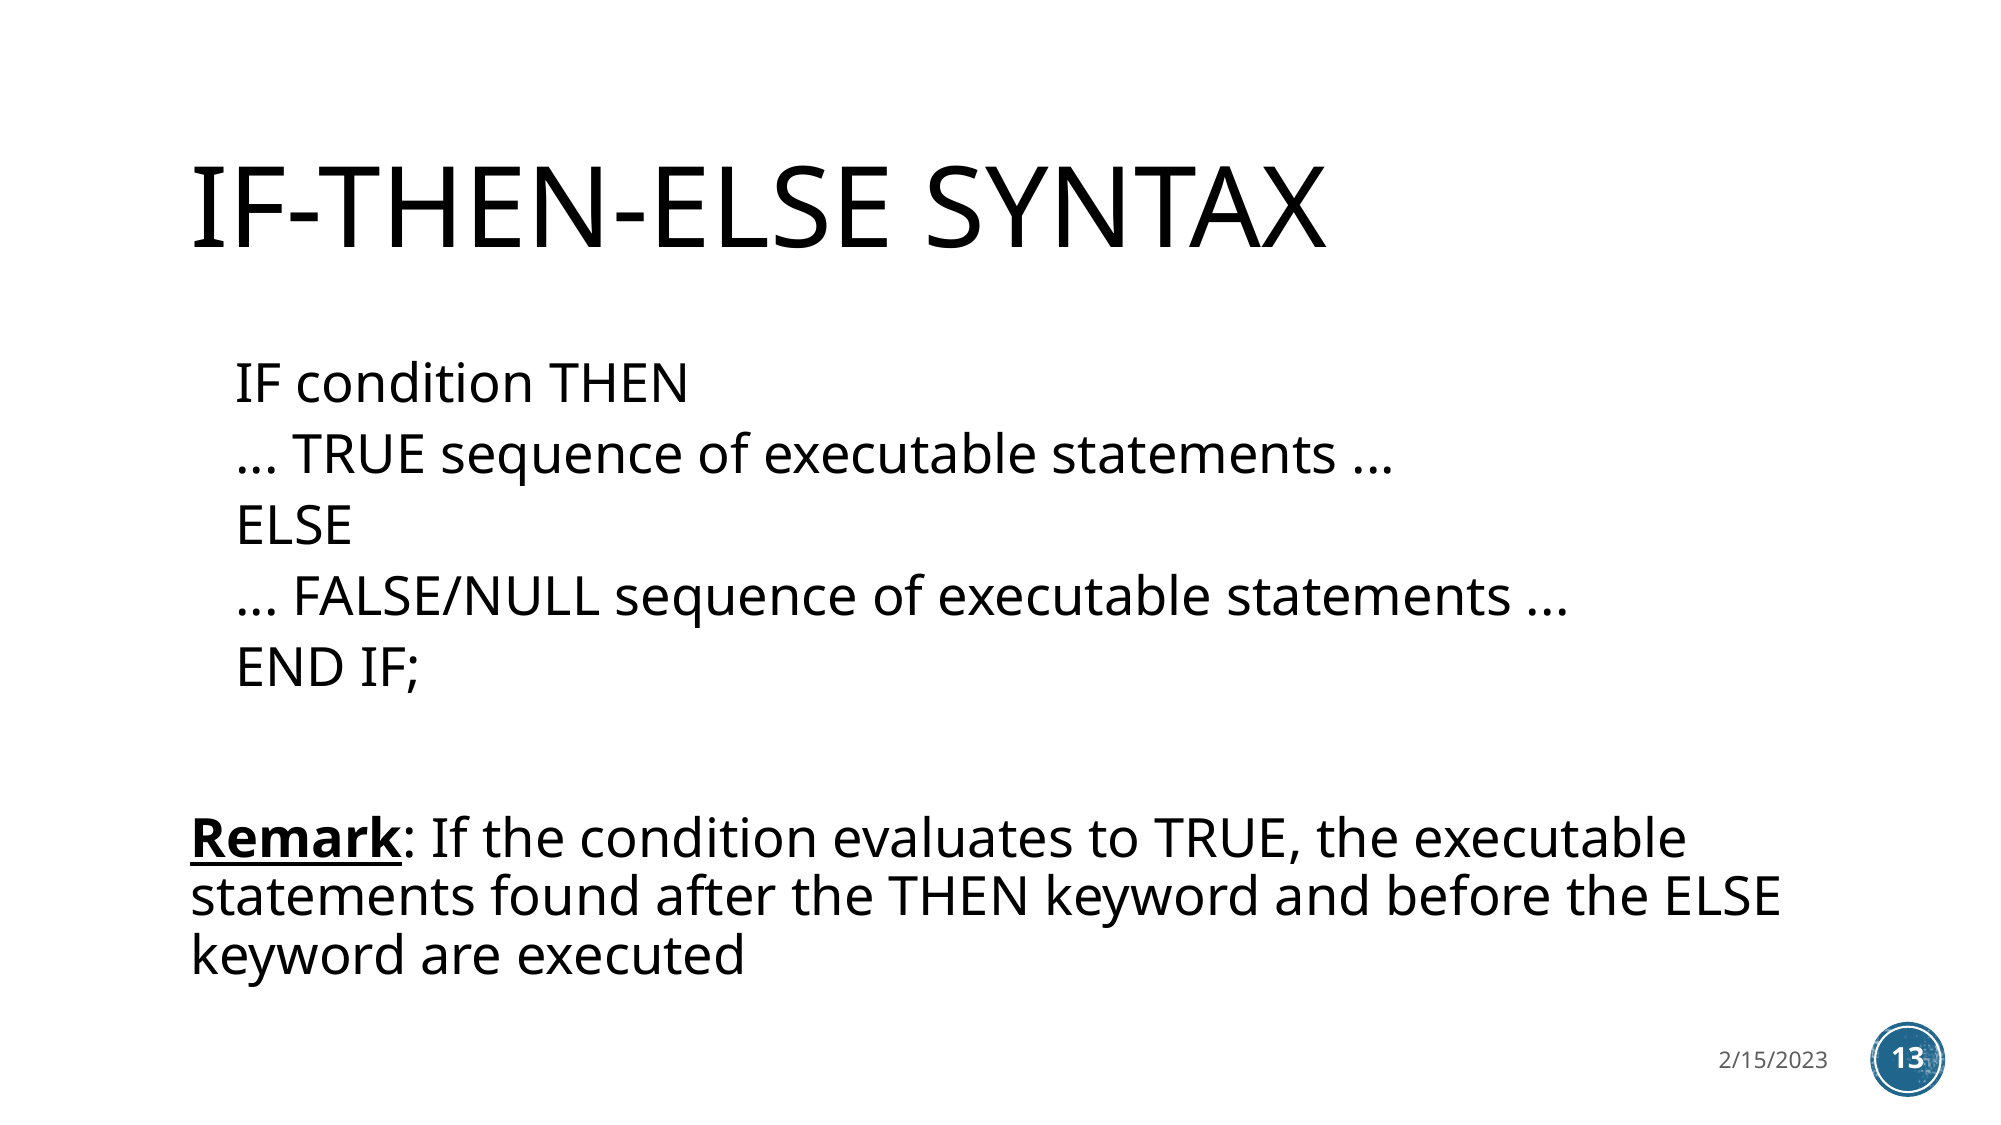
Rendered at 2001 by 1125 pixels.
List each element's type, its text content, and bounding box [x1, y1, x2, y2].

title IF-THEN-ELSE syntax [175, 79, 1826, 344]
list IF condition THEN ... TRUE sequence of executable statements ... ELSE ... FALSE/NULL sequence of executable statements ... END IF; Remark: If the condition evaluates to TRUE, the executable statements found after the THEN keyword and before the ELSE keyword are executed [175, 348, 1955, 1045]
slide_number 13 [1855, 1028, 1961, 1089]
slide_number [1306, 1028, 1844, 1089]
